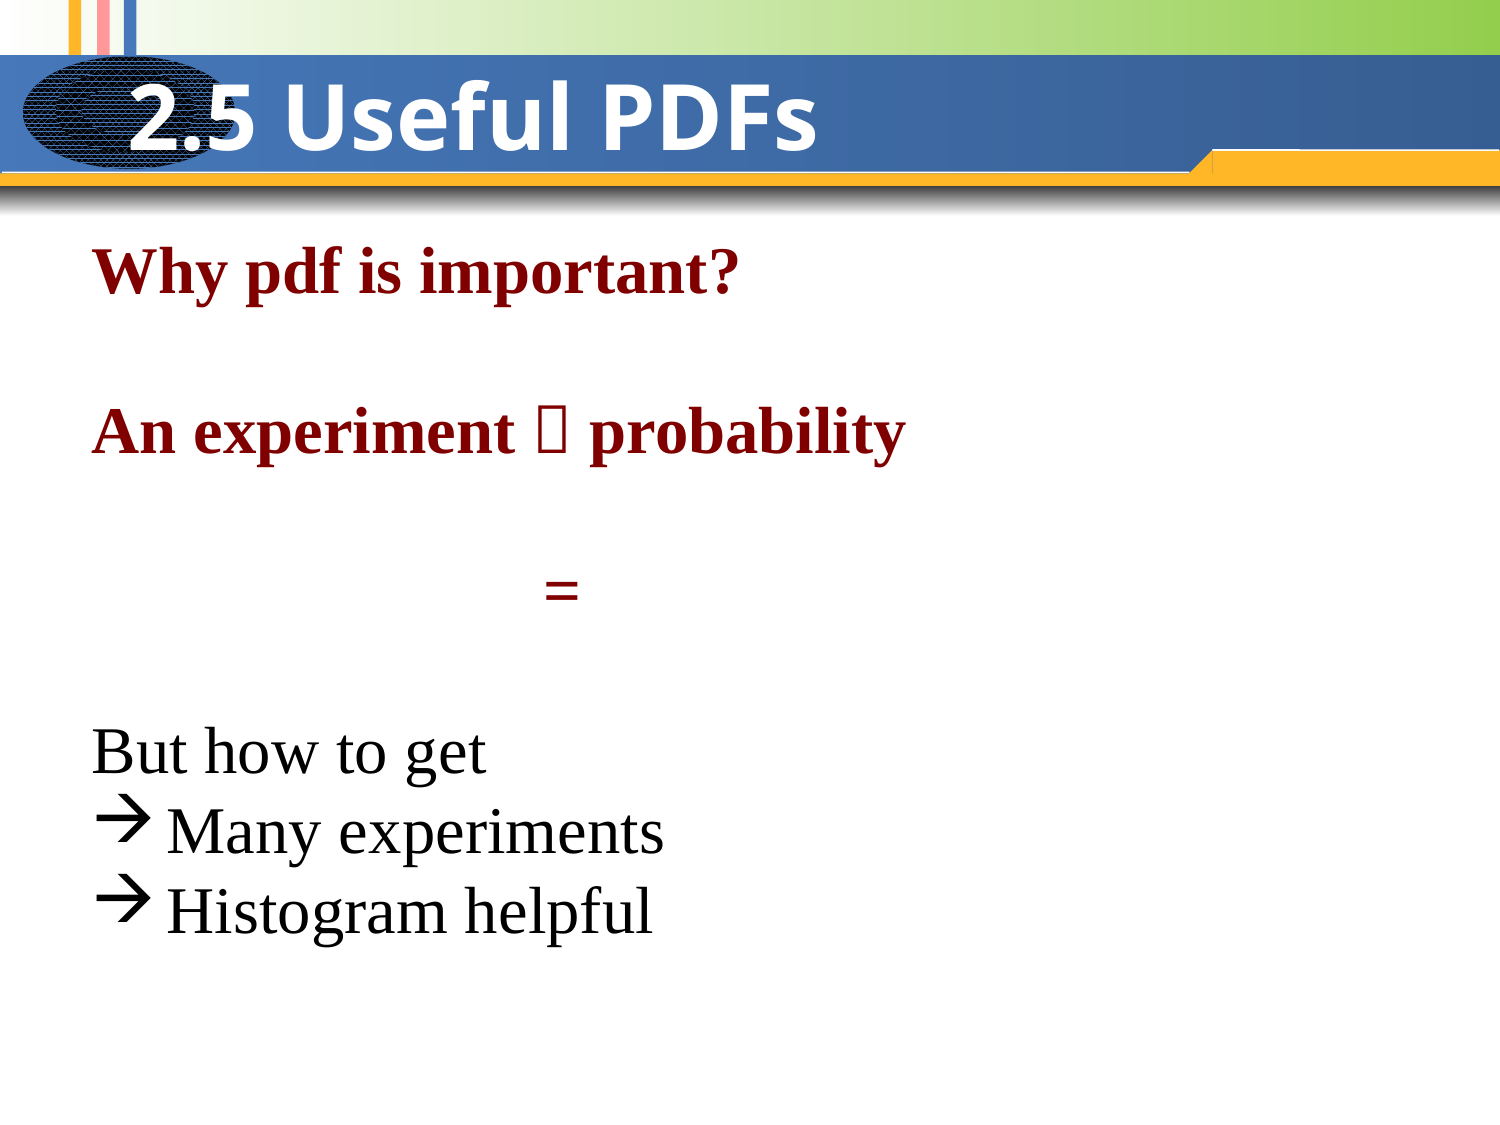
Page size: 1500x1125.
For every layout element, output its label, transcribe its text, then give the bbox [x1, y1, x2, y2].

title 2.5 Useful PDFs [112, 54, 1483, 173]
